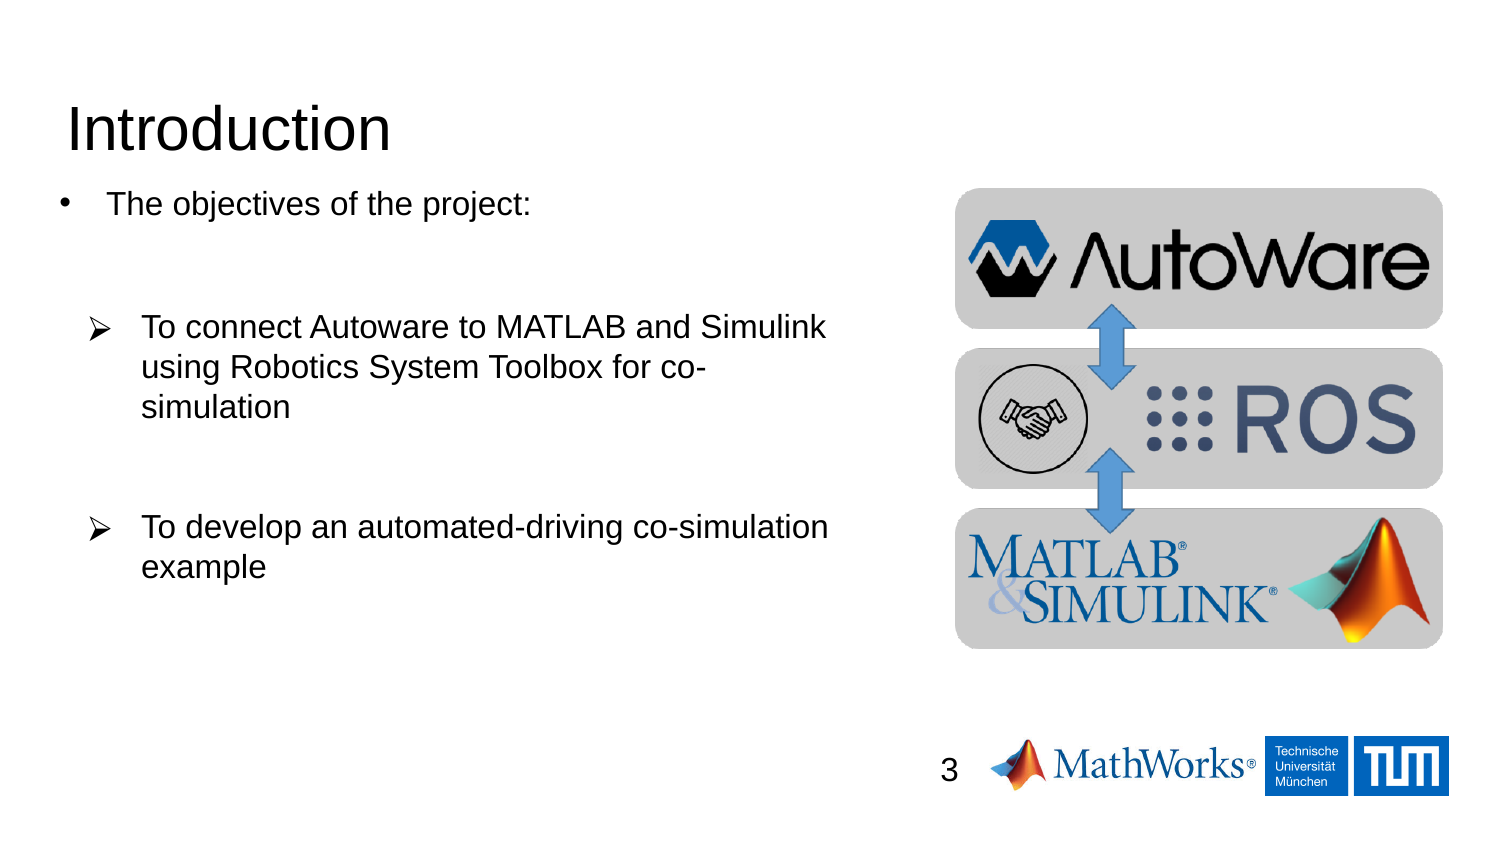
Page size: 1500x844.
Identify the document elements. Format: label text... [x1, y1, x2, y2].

title Introduction [50, 72, 1450, 168]
picture [1265, 736, 1449, 796]
text_box The objectives of the project: [44, 166, 1443, 728]
text_box To connect Autoware to MATLAB and Simulink using Robotics System Toolbox for co-simulation To develop an automated-driving co-simulation example [51, 290, 865, 619]
picture [955, 188, 1443, 649]
text_box [953, 728, 1257, 807]
picture [989, 737, 1256, 792]
text_box 3 [927, 742, 973, 788]
